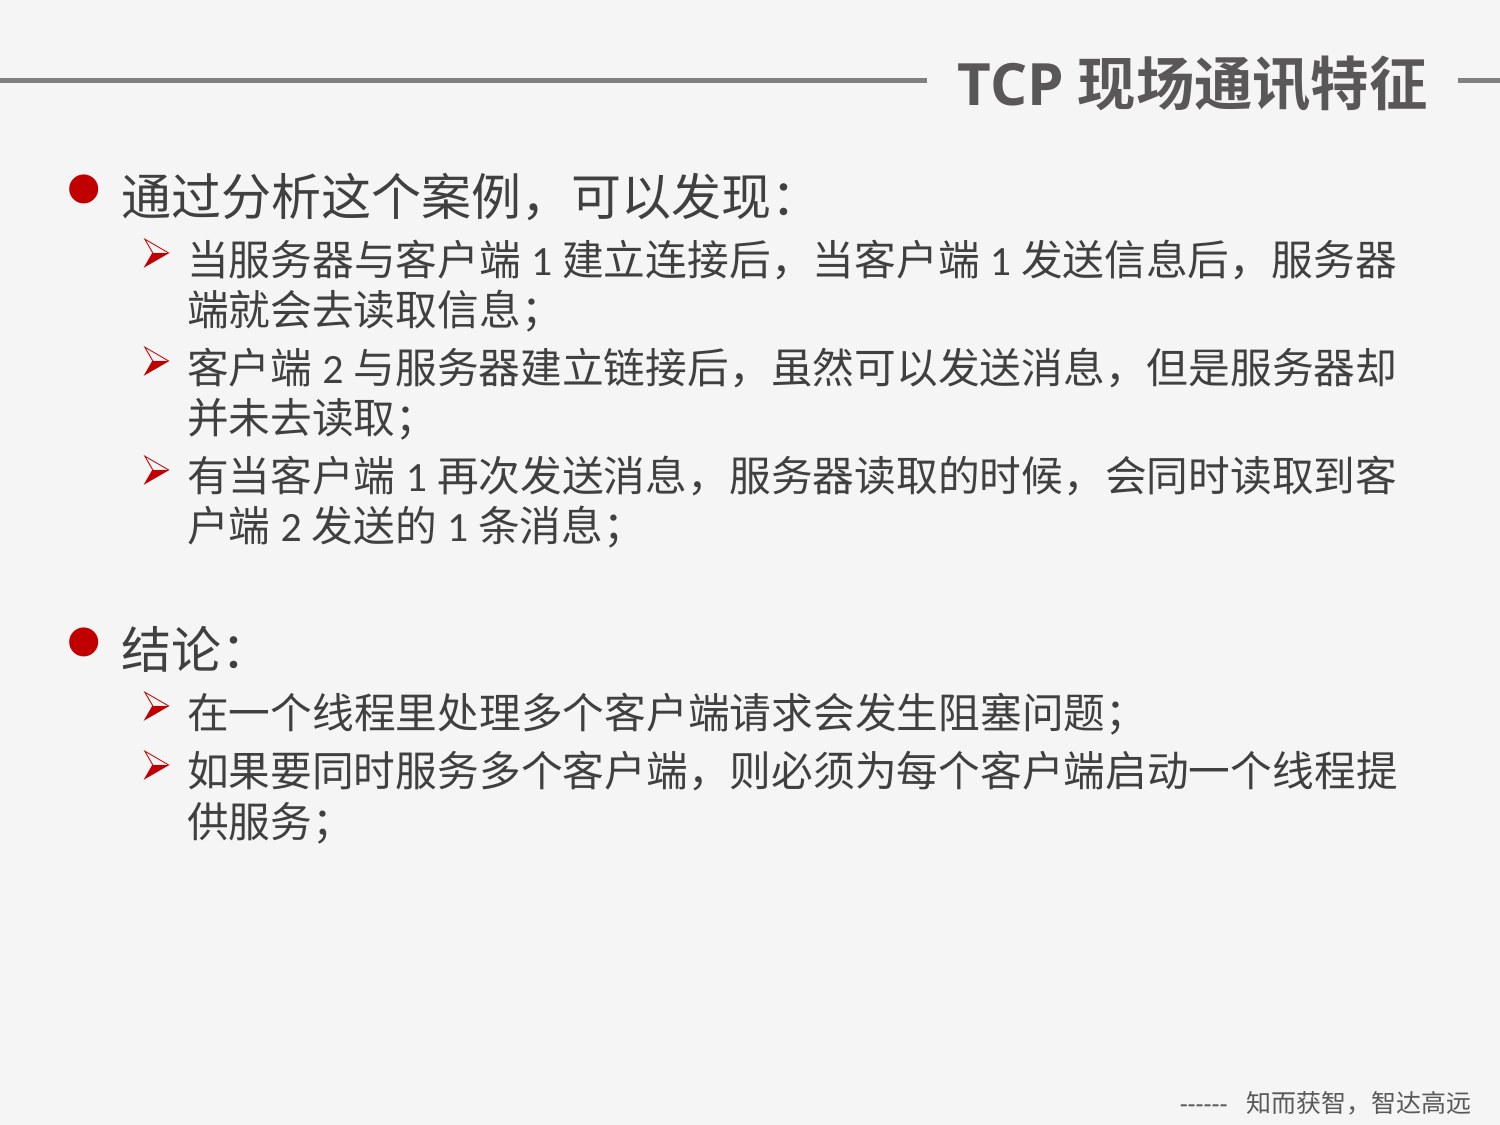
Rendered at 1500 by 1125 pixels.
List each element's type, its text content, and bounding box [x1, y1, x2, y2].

title TCP现场通讯特征 [927, 39, 1458, 125]
text_box 通过分析这个案例，可以发现： 当服务器与客户端1建立连接后，当客户端1发送信息后，服务器端就会去读取信息； 客户端2与服务器建立链接后，虽然可以发送消息，但是服务器却并未去读取； 有当客户端1再次发送消息，服务器读取的时候，会同时读取到客户端2发送的1条消息； 结论： 在一个线程里处理多个客户端请求会发生阻塞问题； 如果要同时服务多个客户端，则必须为每个客户端启动一个线程提供服务； [50, 157, 1447, 952]
